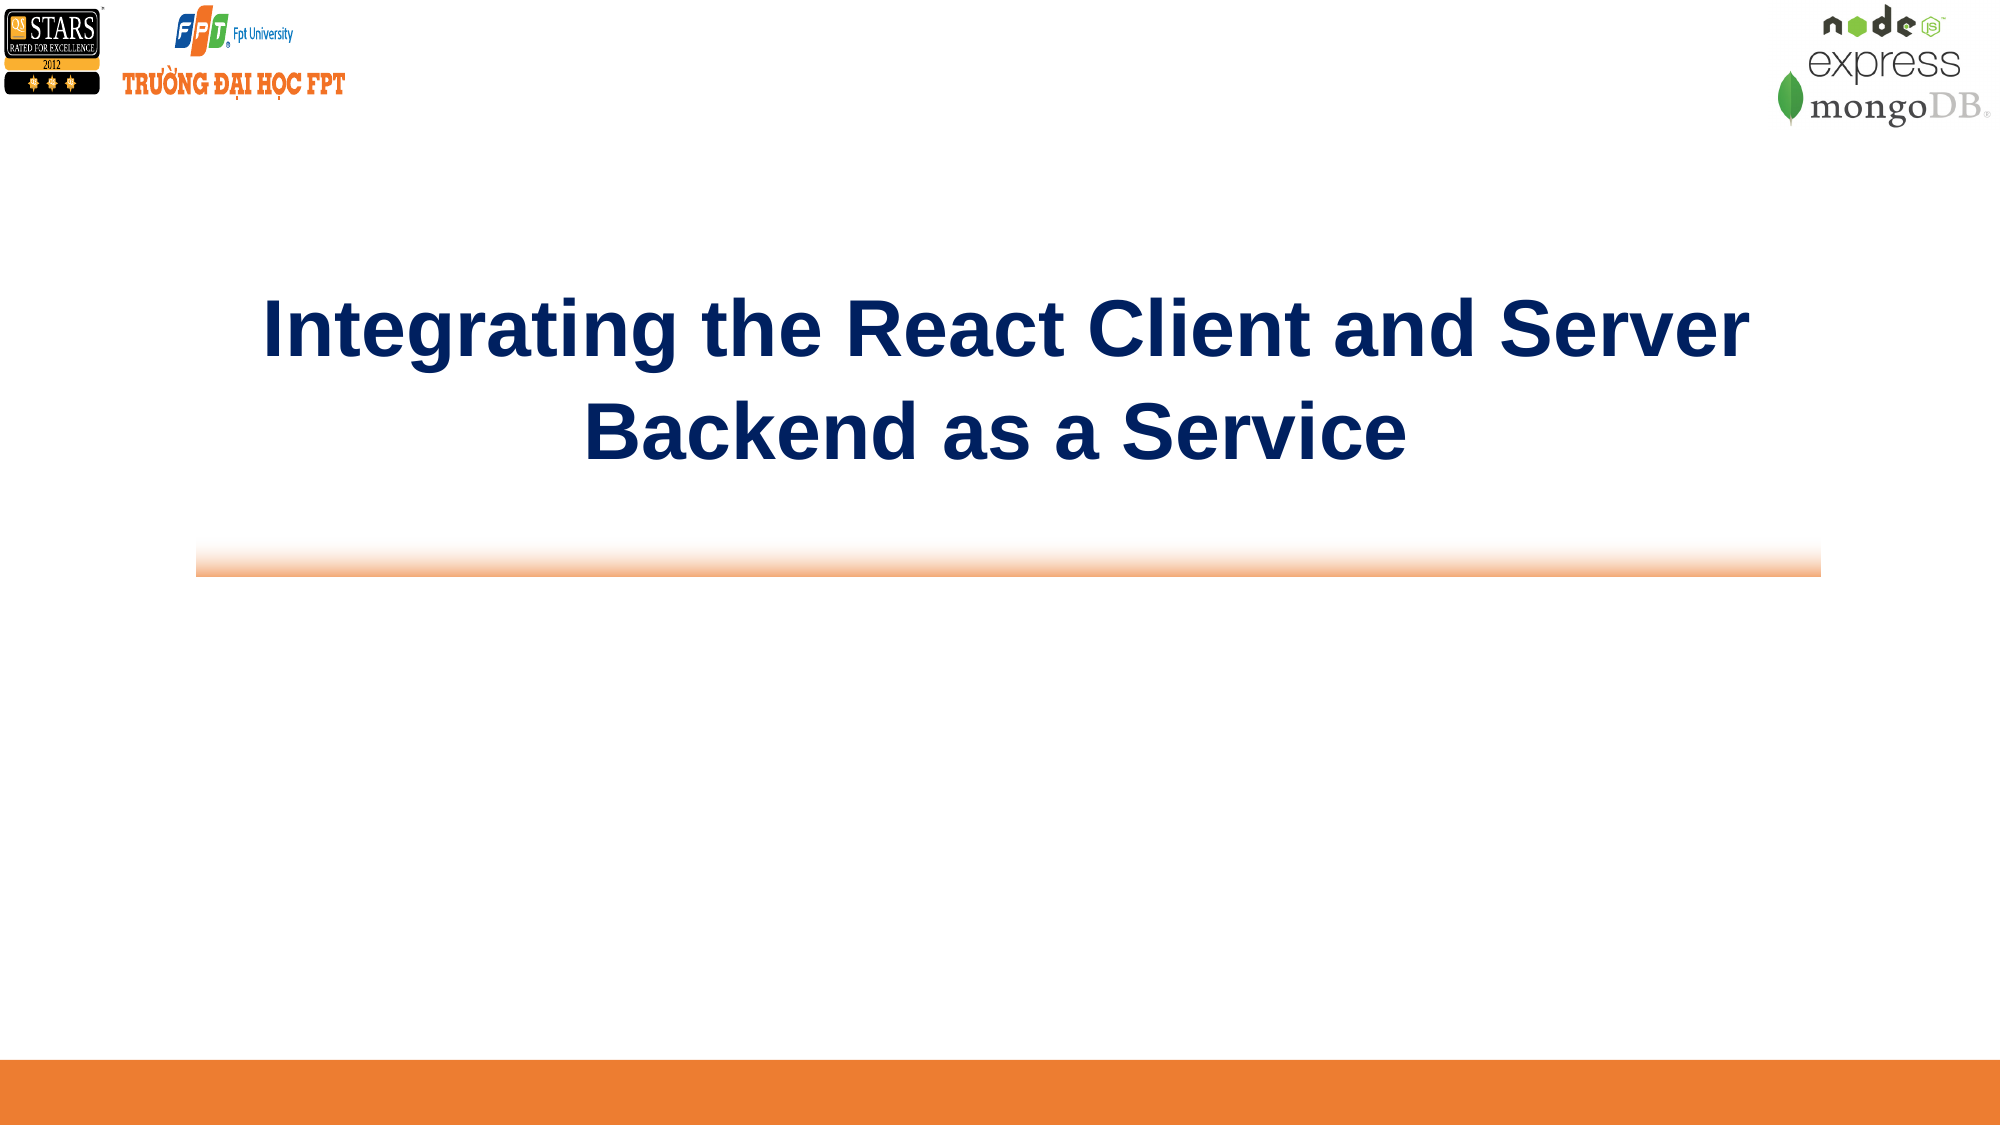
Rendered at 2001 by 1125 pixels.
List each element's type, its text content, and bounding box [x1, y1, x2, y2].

title Integrating the React Client and Server Backend as a Service [196, 260, 1821, 577]
picture [1768, 0, 2000, 130]
